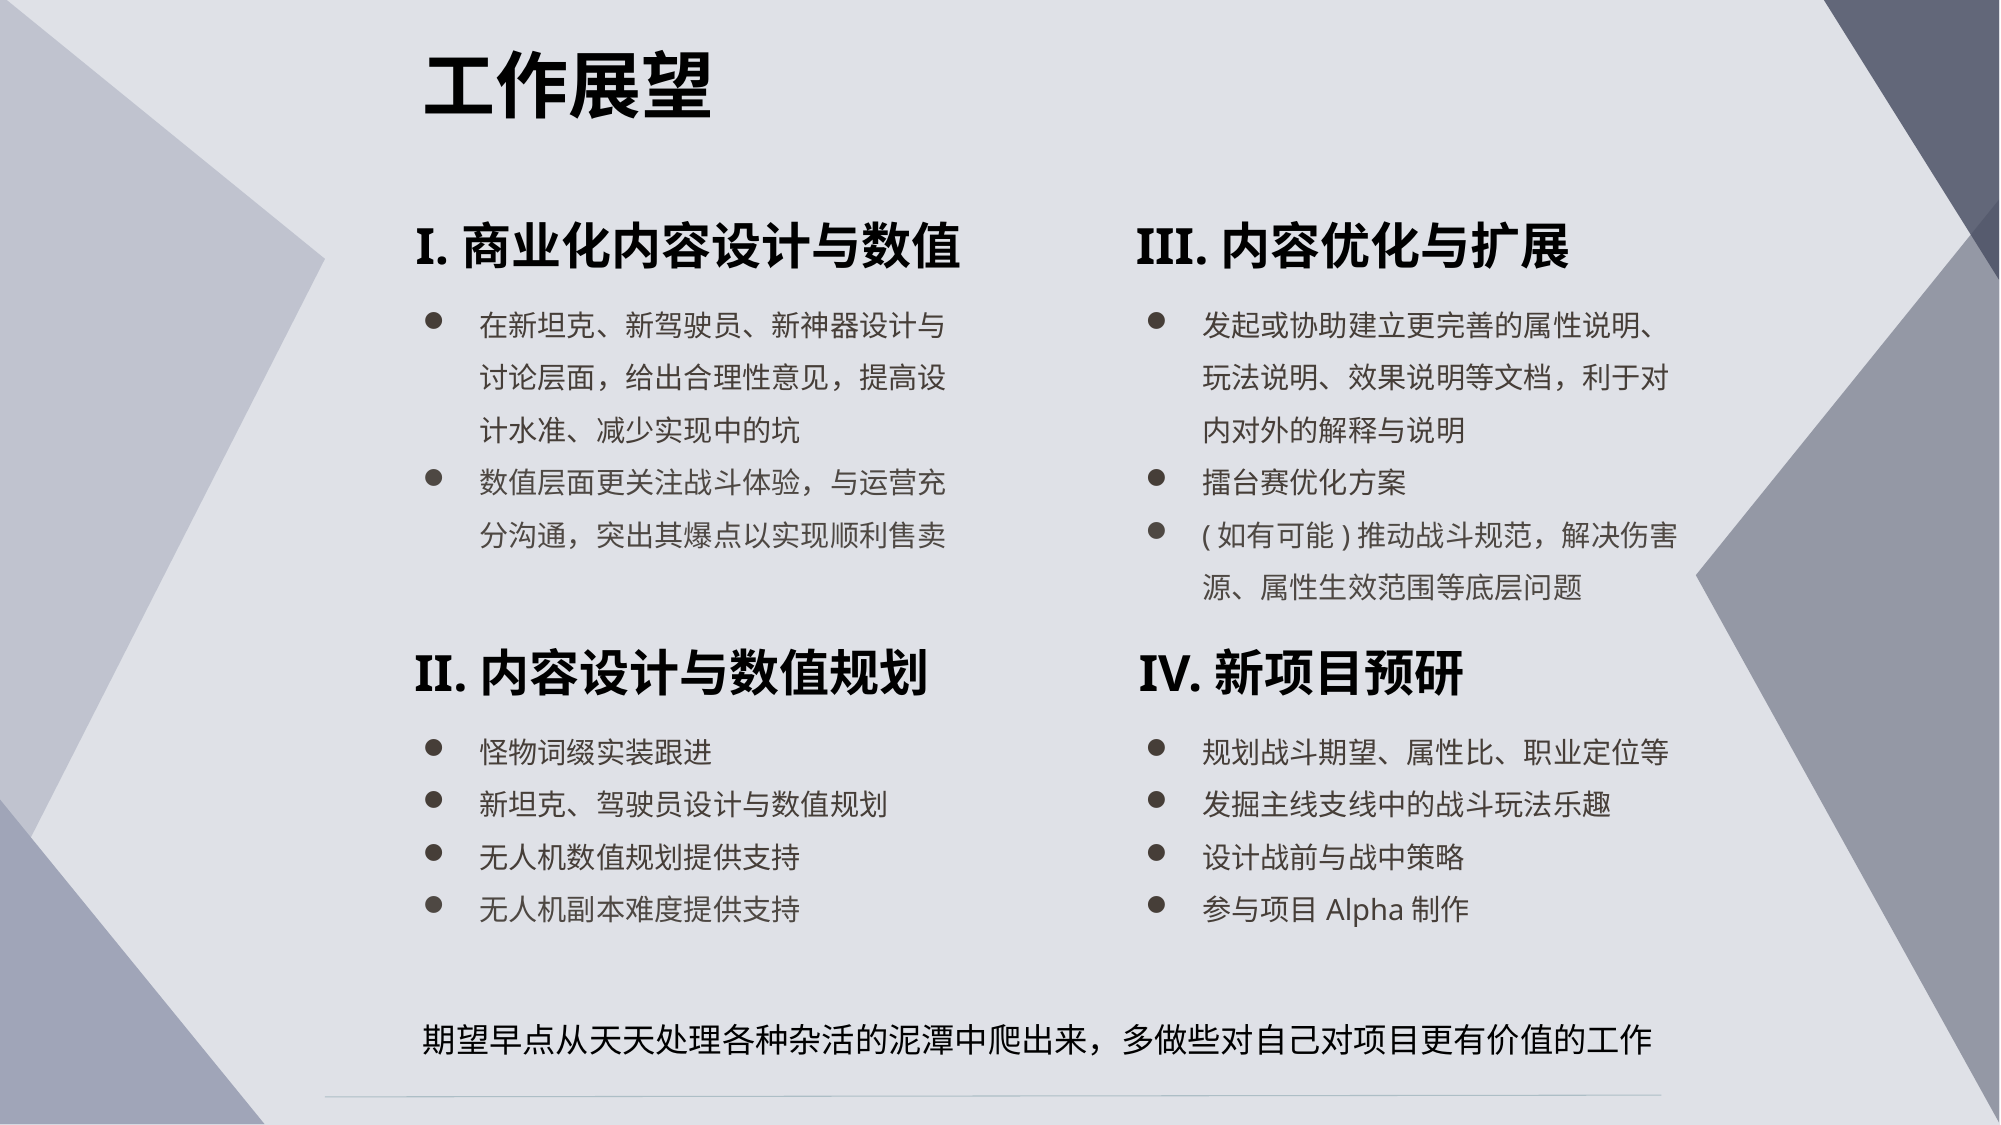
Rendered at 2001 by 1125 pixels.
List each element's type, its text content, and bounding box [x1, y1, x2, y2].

text_box 工作展望 [408, 32, 730, 135]
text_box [1130, 633, 1696, 937]
text_box [0, 0, 327, 900]
text_box [1822, 0, 2000, 234]
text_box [408, 633, 939, 937]
text_box 期望早点从天天处理各种杂活的泥潭中爬出来，多做些对自己对项目更有价值的工作 [408, 1011, 1764, 1067]
text_box [0, 838, 267, 1125]
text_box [1130, 206, 1696, 616]
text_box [408, 206, 982, 563]
text_box [1696, 196, 2000, 1123]
